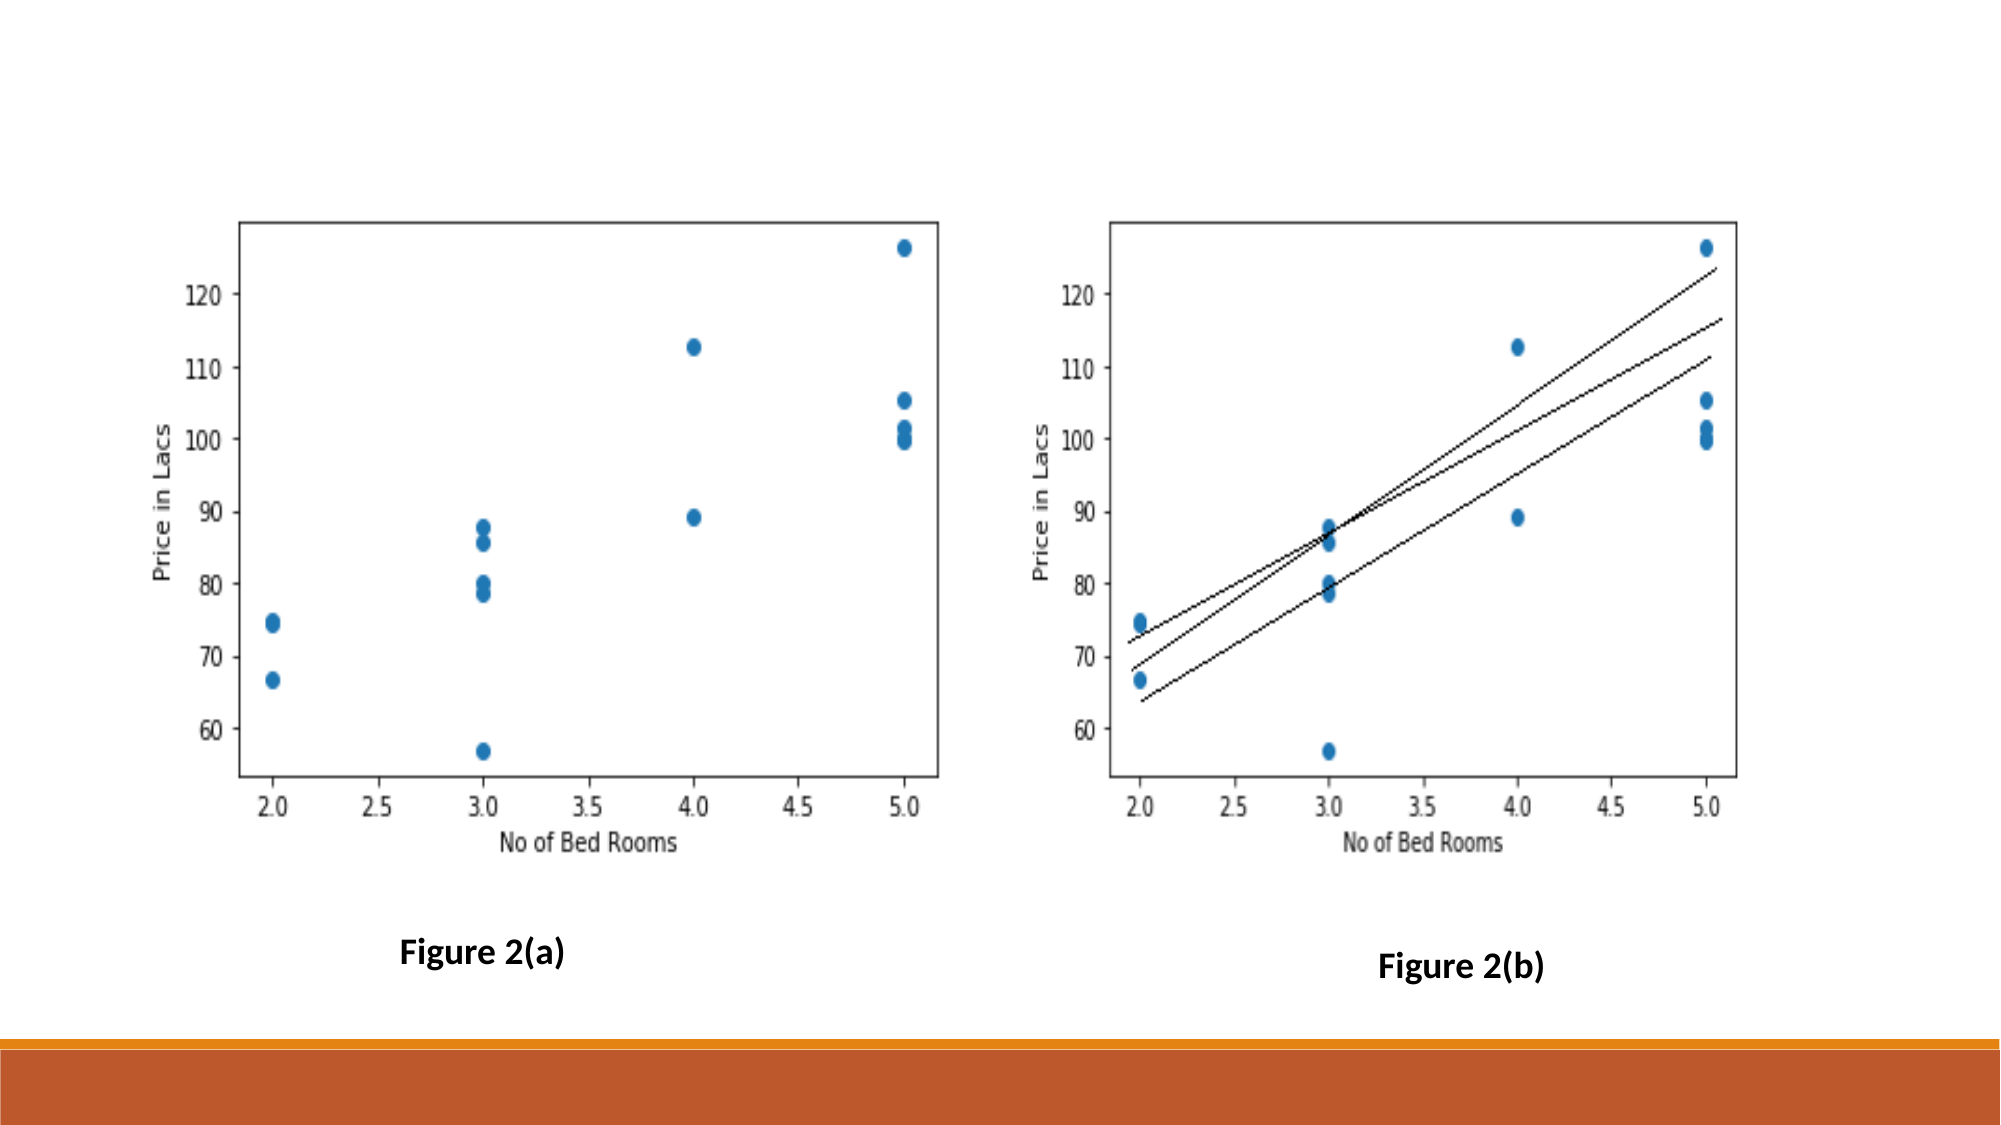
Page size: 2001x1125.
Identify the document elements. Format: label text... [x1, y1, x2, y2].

text_box Figure 2(b) [1307, 933, 1617, 994]
picture [1022, 207, 1750, 874]
text_box Figure 2(a) [328, 919, 638, 980]
picture [140, 207, 953, 874]
